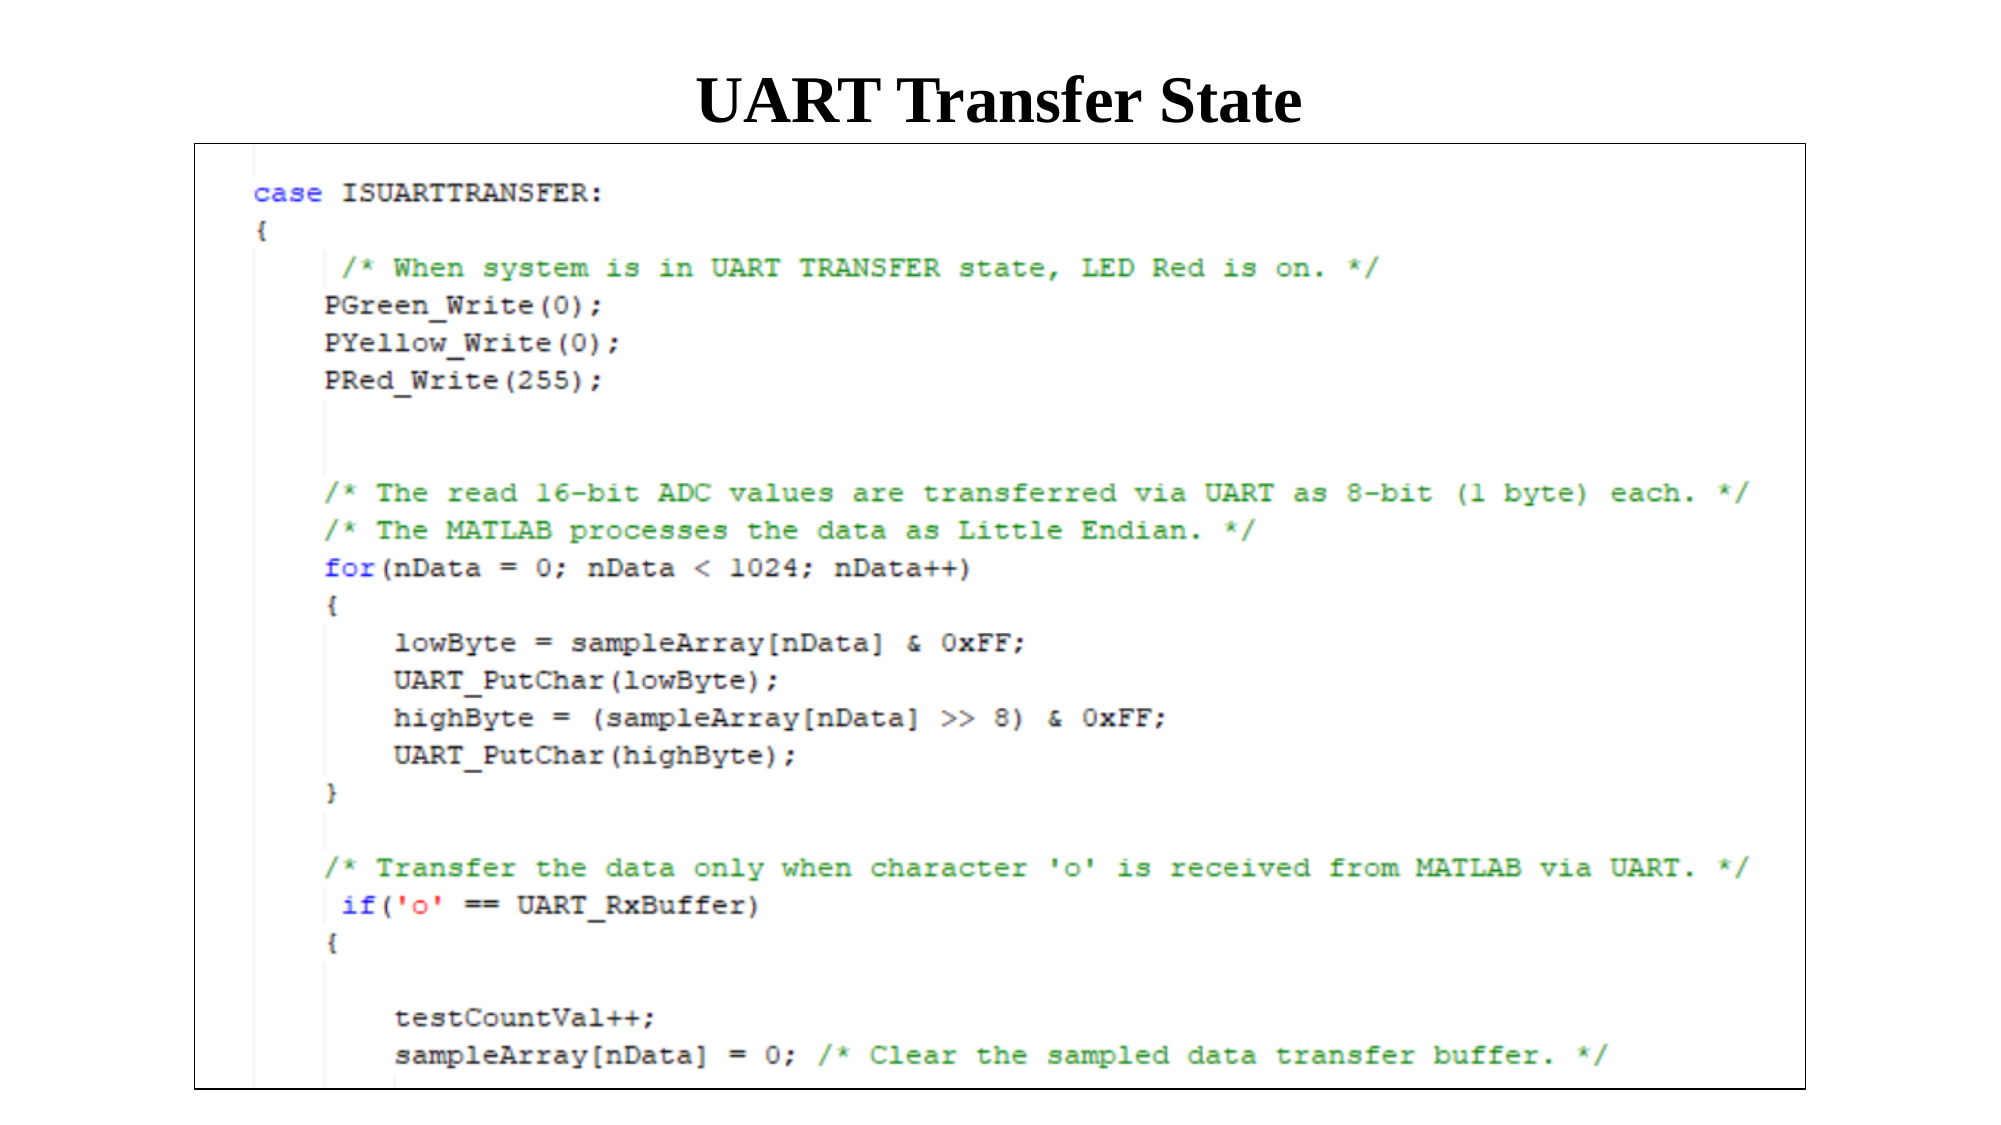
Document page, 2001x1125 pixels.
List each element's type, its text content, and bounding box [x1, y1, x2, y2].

picture [195, 144, 1805, 1089]
text_box UART Transfer State [680, 48, 1320, 143]
